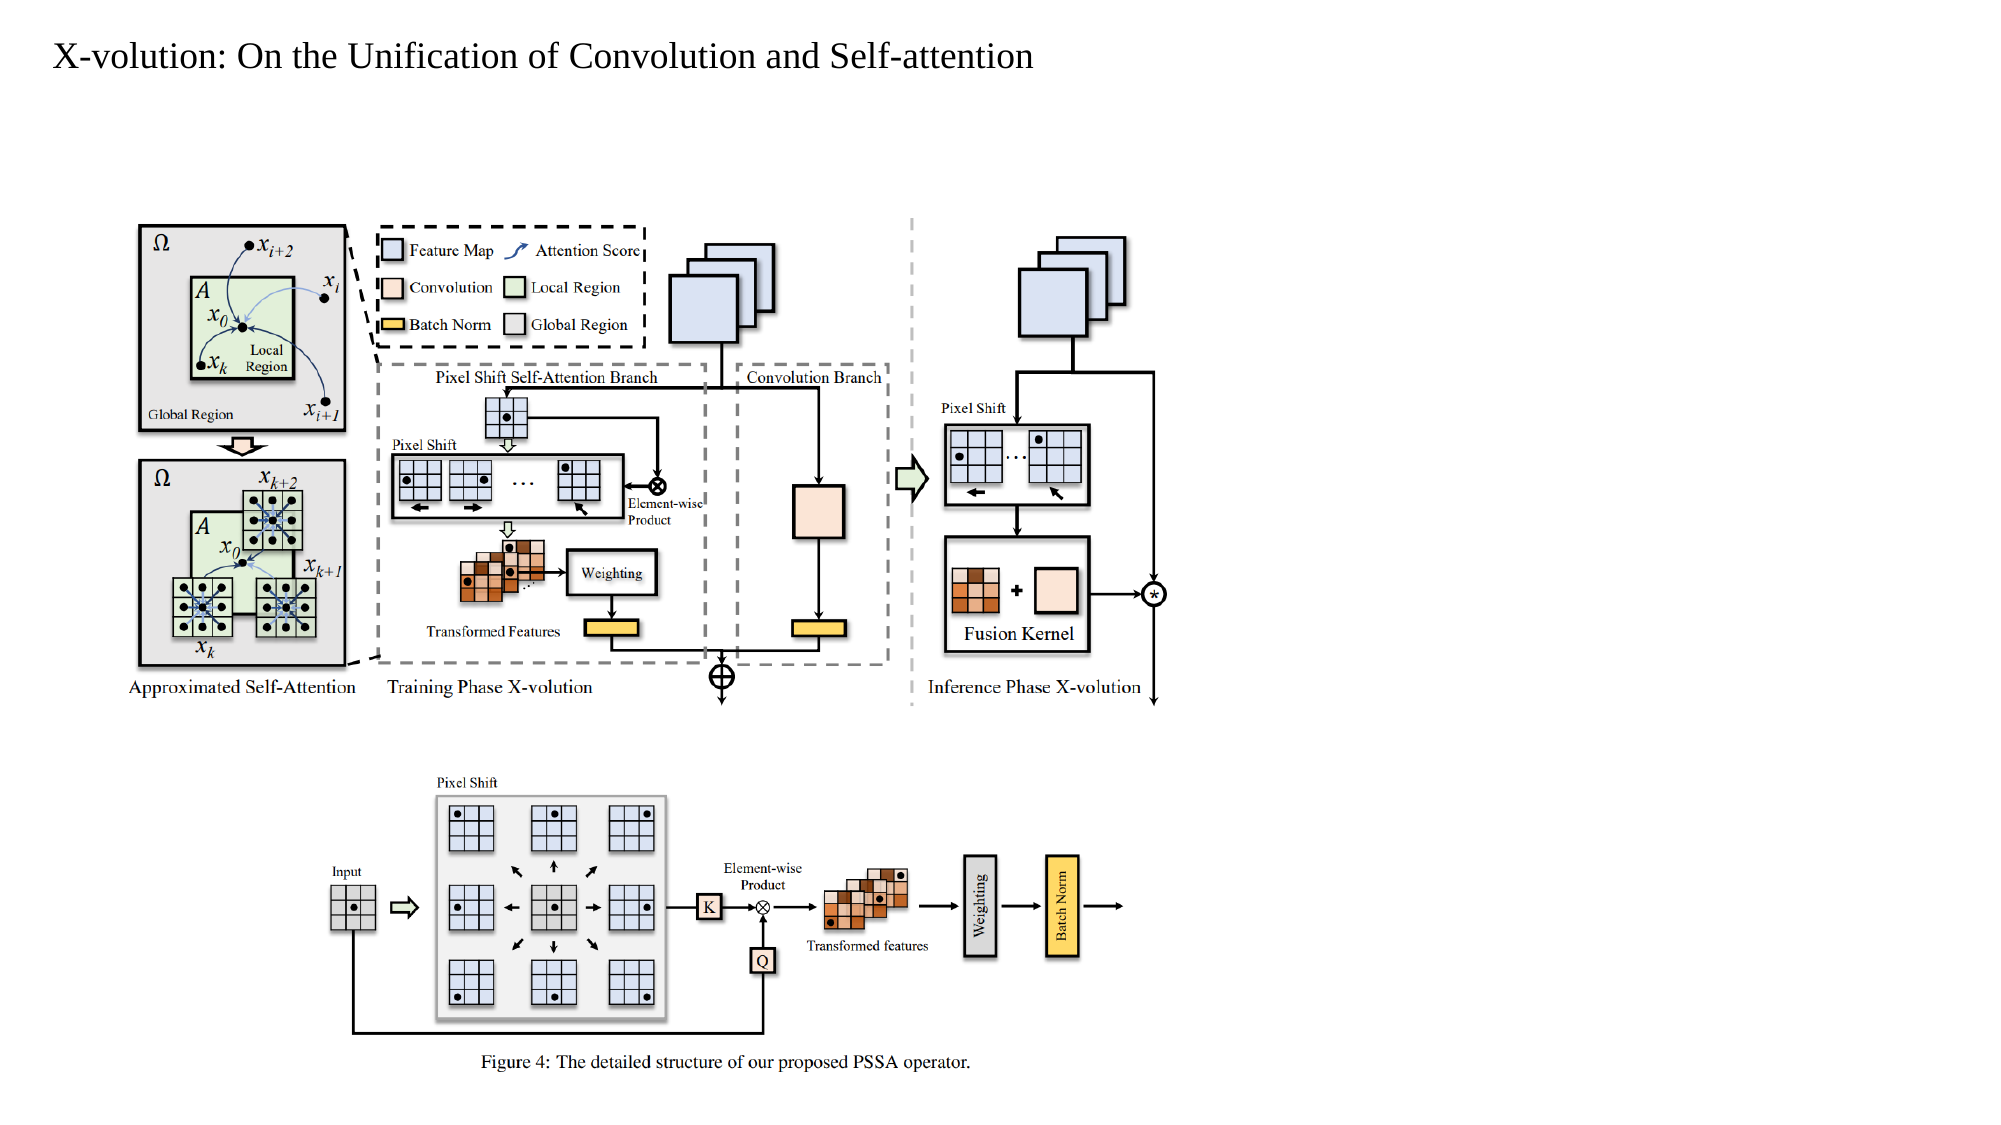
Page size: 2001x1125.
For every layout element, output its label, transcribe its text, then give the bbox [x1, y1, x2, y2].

picture [308, 750, 1139, 1083]
text_box X-volution: On the Unification of Convolution and Self-attention [37, 23, 1331, 84]
picture [129, 208, 1210, 721]
